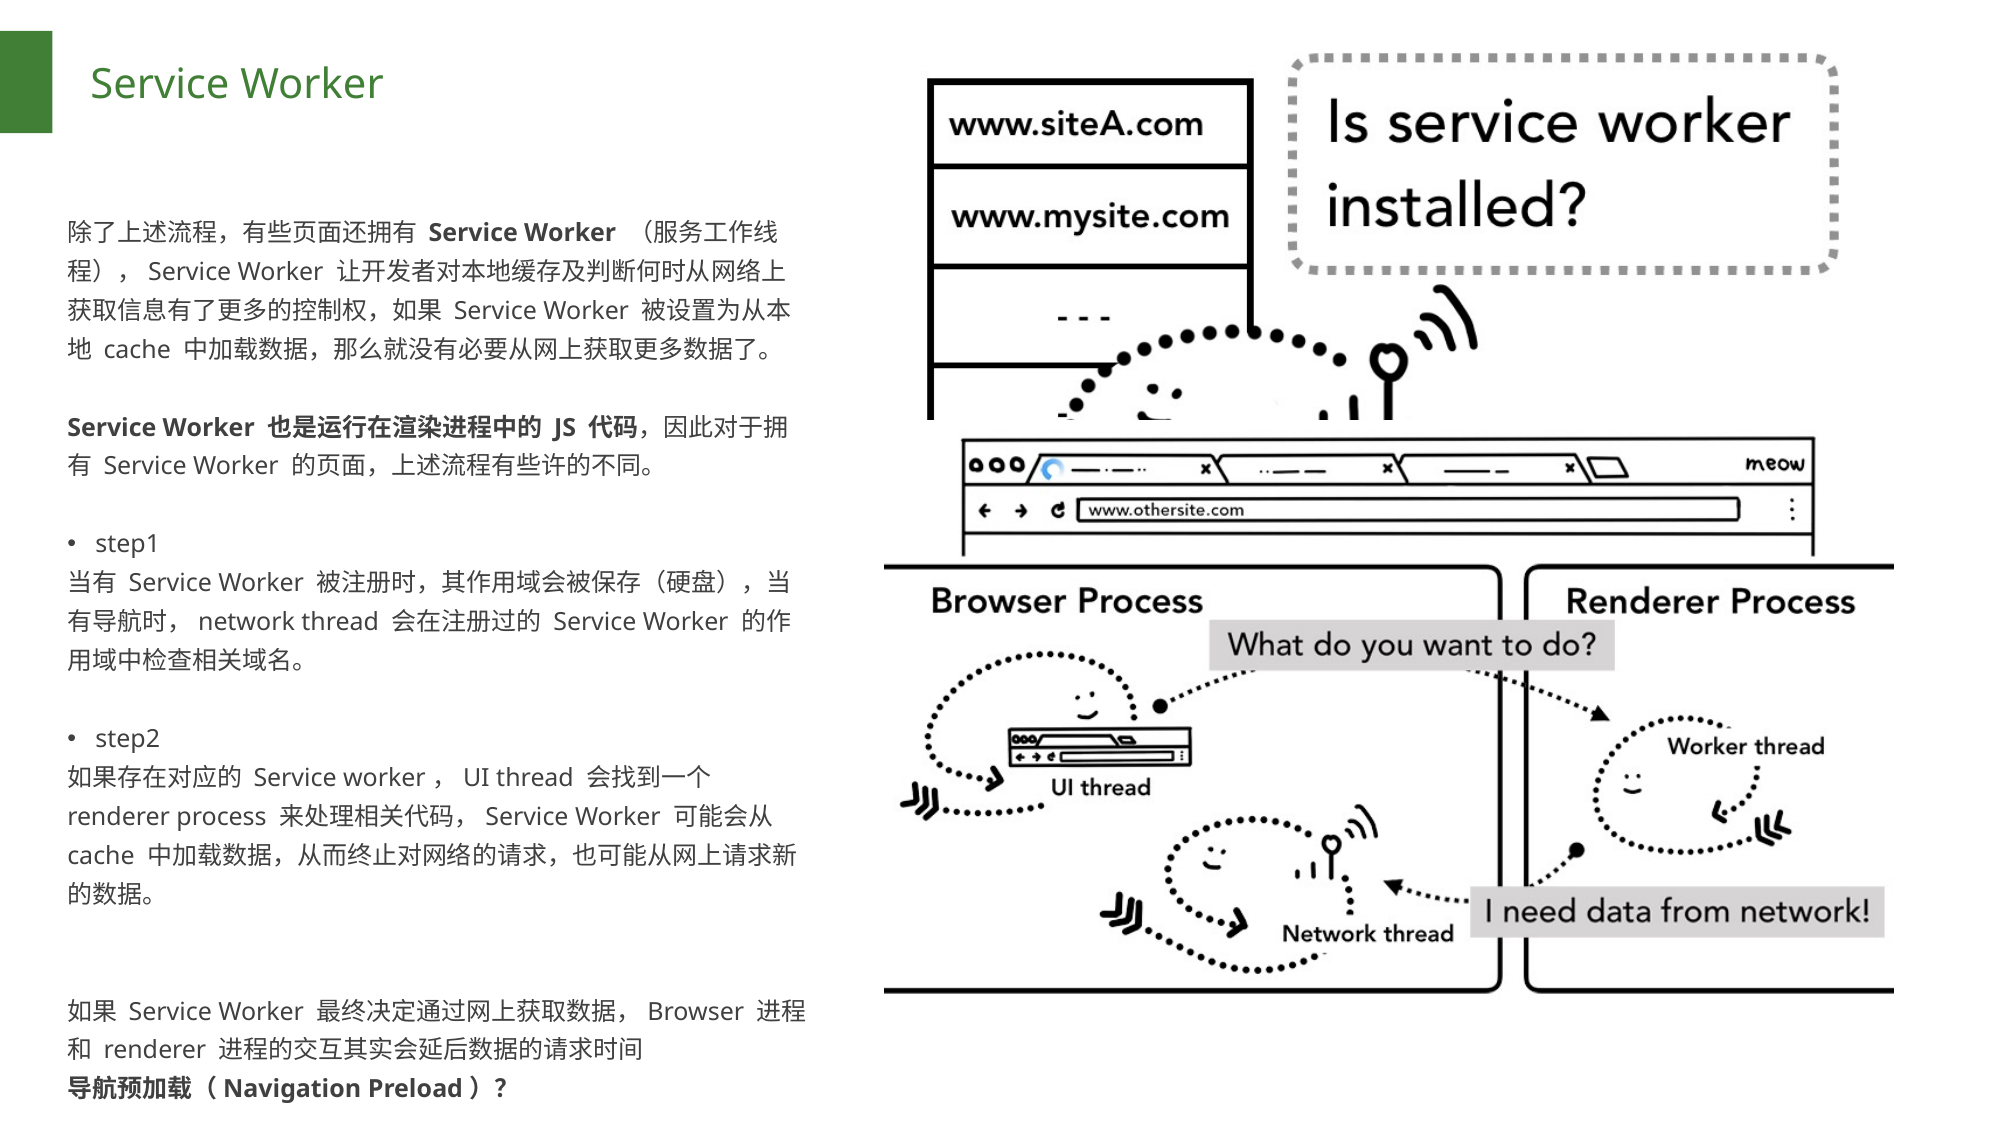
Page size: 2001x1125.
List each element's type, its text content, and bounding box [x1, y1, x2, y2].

picture [884, 34, 1894, 1009]
text_box [0, 30, 53, 134]
text_box Service Worker [75, 49, 399, 115]
text_box 除了上述流程，有些页面还拥有 Service Worker （服务工作线程），Service Worker 让开发者对本地缓存及判断何时从网络上获取信息有了更多的控制权，如果 Service Worker 被设置为从本地 cache 中加载数据，那么就没有必要从网上获取更多数据了。 Service Worker 也是运行在渲染进程中的 JS 代码，因此对于拥有 Service Worker 的页面，上述流程有些许的不同。 step1 当有 Service Worker 被注册时，其作用域会被保存（硬盘），当有导航时，network thread 会在注册过的 Service Worker 的作用域中检查相关域名。 step2 如果存在对应的 Service worker，UI thread 会找到一个 renderer process 来处理相关代码，Service Worker 可能会从 cache 中加载数据，从而终止对网络的请求，也可能从网上请求新的数据。 如果 Service Worker 最终决定通过网上获取数据，Browser 进程 和 renderer 进程的交互其实会延后数据的请求时间 导航预加载（Navigation Preload）？ [52, 200, 826, 1125]
